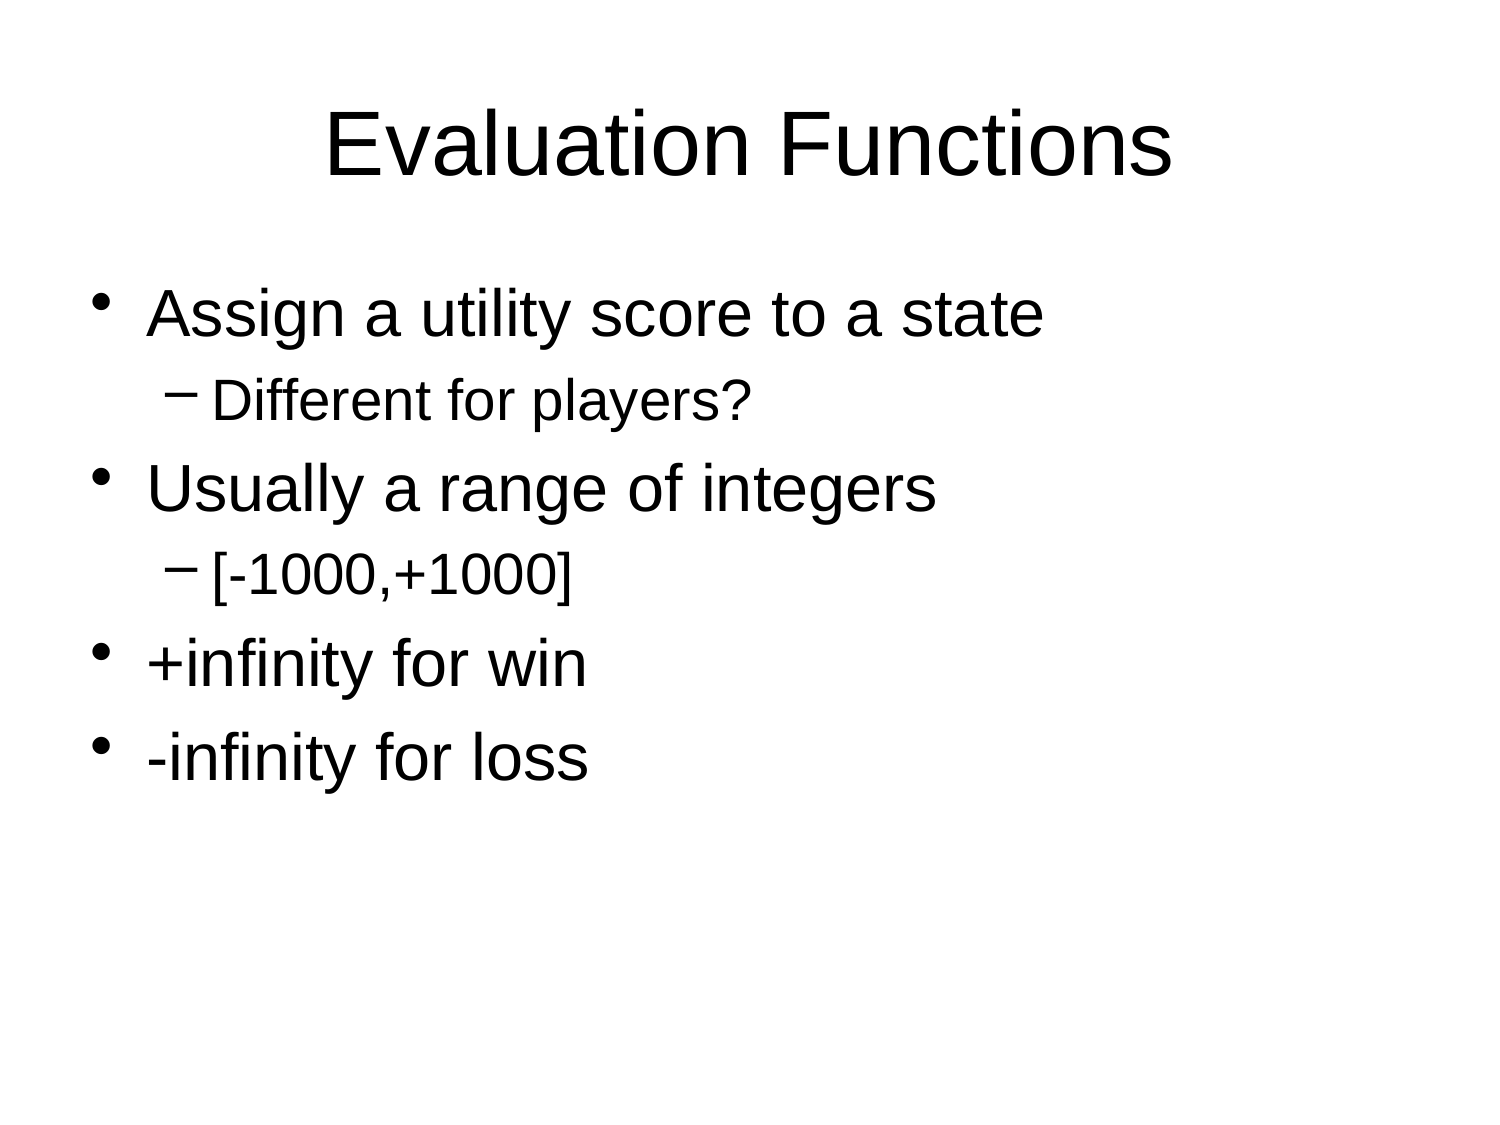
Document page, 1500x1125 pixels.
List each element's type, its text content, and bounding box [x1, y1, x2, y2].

title Evaluation Functions [75, 45, 1425, 233]
list Assign a utility score to a state Different for players? Usually a range of integers [-1000,+1000] +infinity for win -infinity for loss [75, 262, 1425, 1005]
